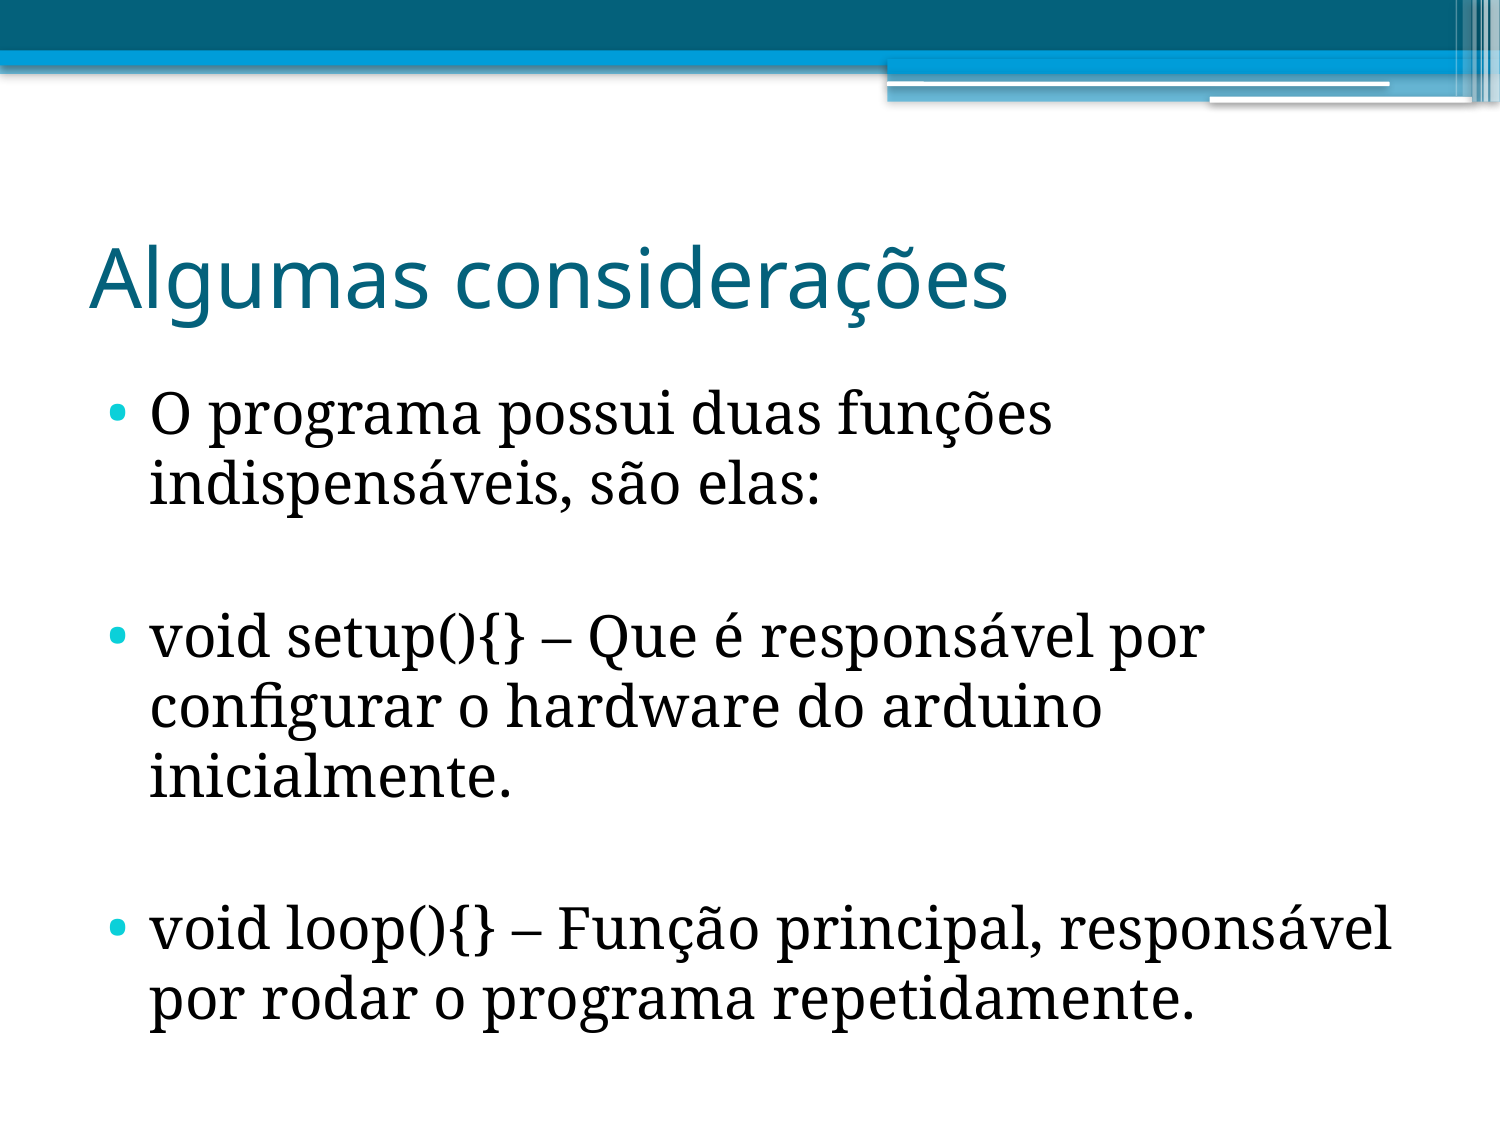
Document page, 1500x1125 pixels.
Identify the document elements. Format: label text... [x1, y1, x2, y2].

list O programa possui duas funções indispensáveis, são elas: void setup(){} – Que é responsável por configurar o hardware do arduino inicialmente. void loop(){} – Função principal, responsável por rodar o programa repetidamente. [75, 368, 1425, 1079]
title Algumas considerações [75, 187, 1425, 363]
